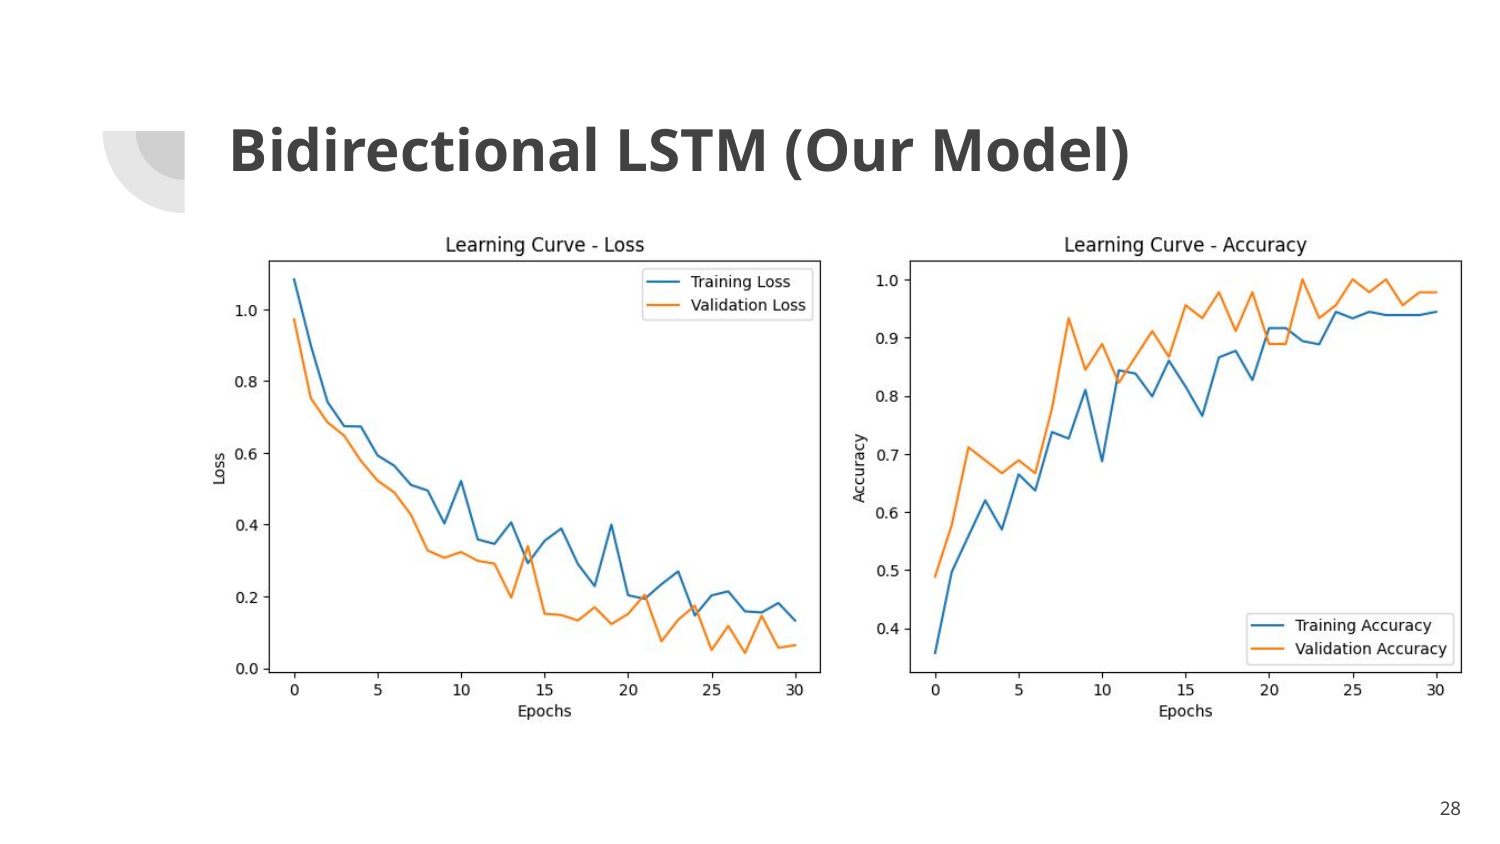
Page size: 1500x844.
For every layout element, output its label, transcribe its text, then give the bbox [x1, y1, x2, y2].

title Bidirectional LSTM (Our Model) [213, 98, 1368, 232]
picture [842, 225, 1472, 731]
slide_number ‹#› [1386, 777, 1477, 842]
picture [201, 225, 831, 731]
